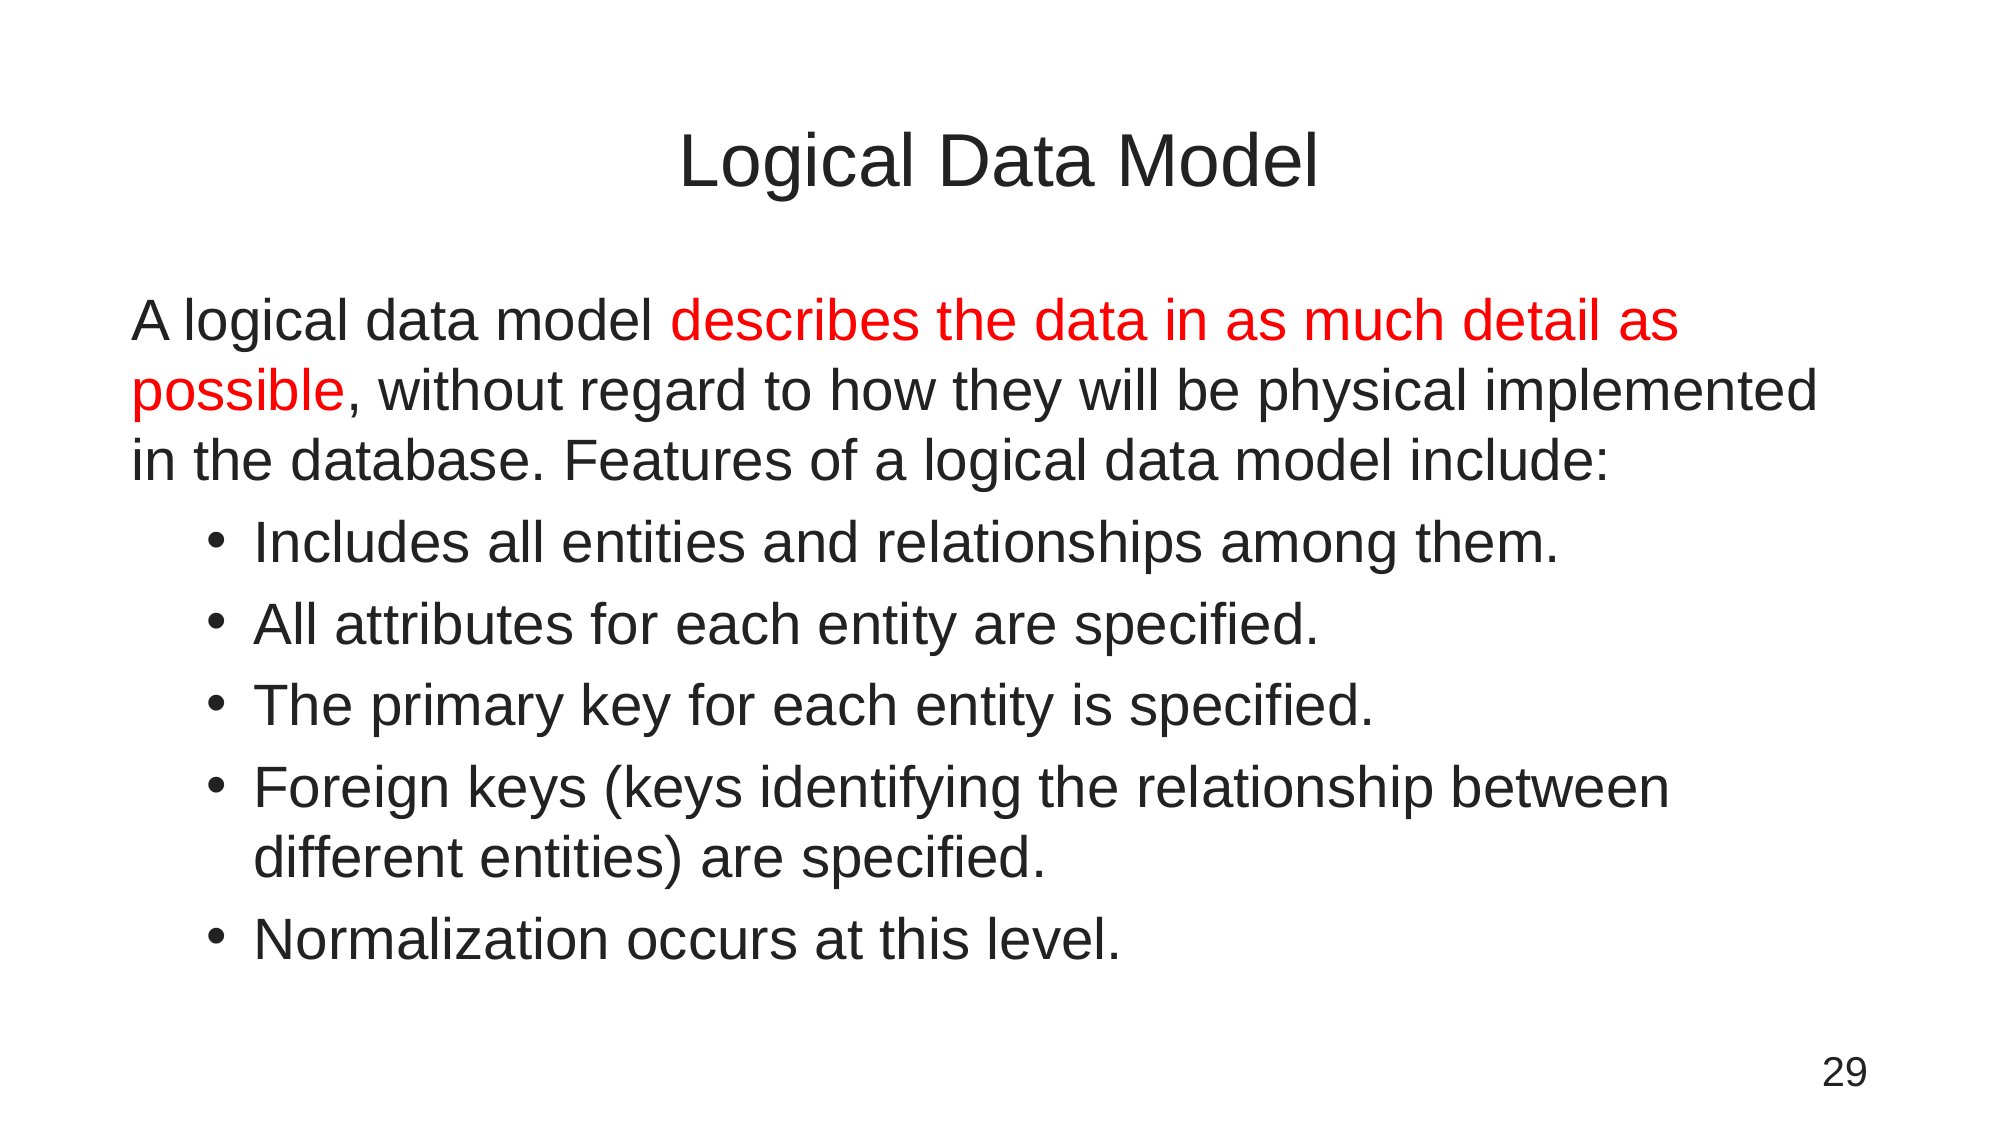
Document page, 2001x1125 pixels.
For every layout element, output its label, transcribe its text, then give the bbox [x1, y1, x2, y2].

title Logical Data Model [116, 62, 1884, 250]
slide_number 29 [1433, 1037, 1884, 1101]
list A logical data model describes the data in as much detail as possible, without regard to how they will be physical implemented in the database. Features of a logical data model include: Includes all entities and relationships among them. All attributes for each entity are specified. The primary key for each entity is specified. Foreign keys (keys identifying the relationship between different entities) are specified. Normalization occurs at this level. [116, 275, 1884, 1025]
